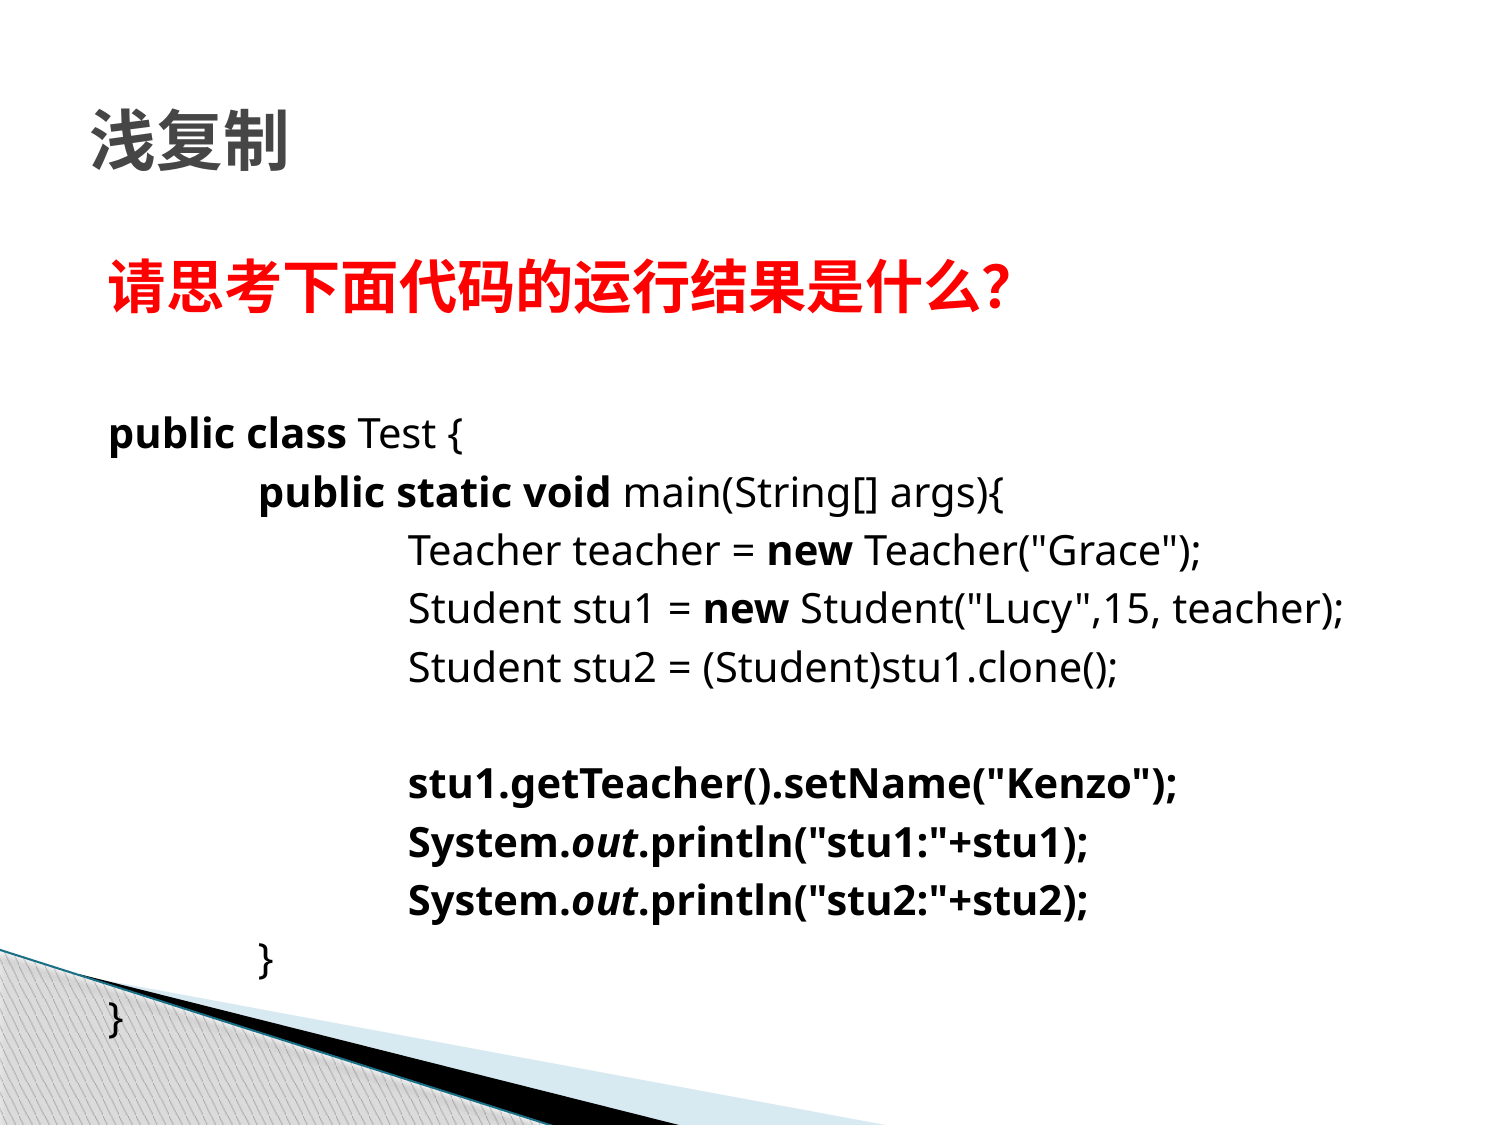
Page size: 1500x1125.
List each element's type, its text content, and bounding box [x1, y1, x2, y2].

title 浅复制 [75, 45, 1425, 233]
list 请思考下面代码的运行结果是什么？ public class Test { public static void main(String[] args){ Teacher teacher = new Teacher("Grace"); Student stu1 = new Student("Lucy",15, teacher); Student stu2 = (Student)stu1.clone(); stu1.getTeacher().setName("Kenzo"); System.out.println("stu1:"+stu1); System.out.println("stu2:"+stu2); } } [75, 242, 1425, 1059]
